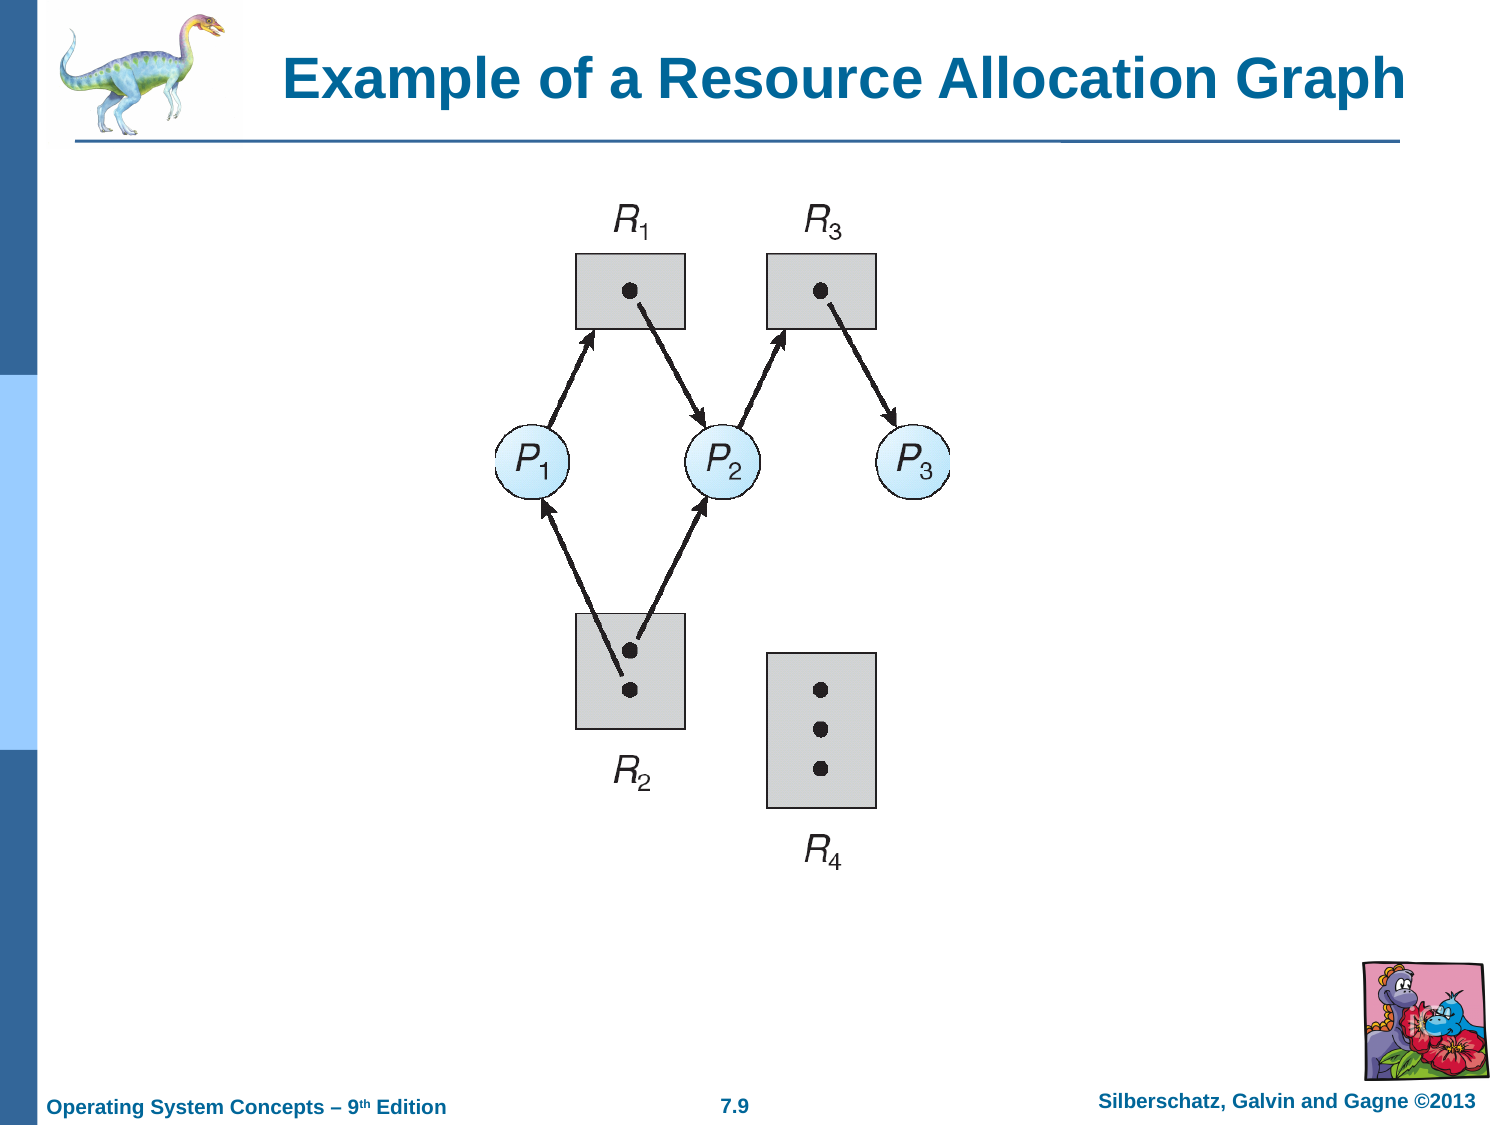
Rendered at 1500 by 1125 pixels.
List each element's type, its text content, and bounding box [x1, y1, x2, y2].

picture [46, 0, 243, 149]
picture [494, 198, 951, 873]
title Example of a Resource Allocation Graph [176, 33, 1500, 119]
picture [1362, 961, 1490, 1081]
